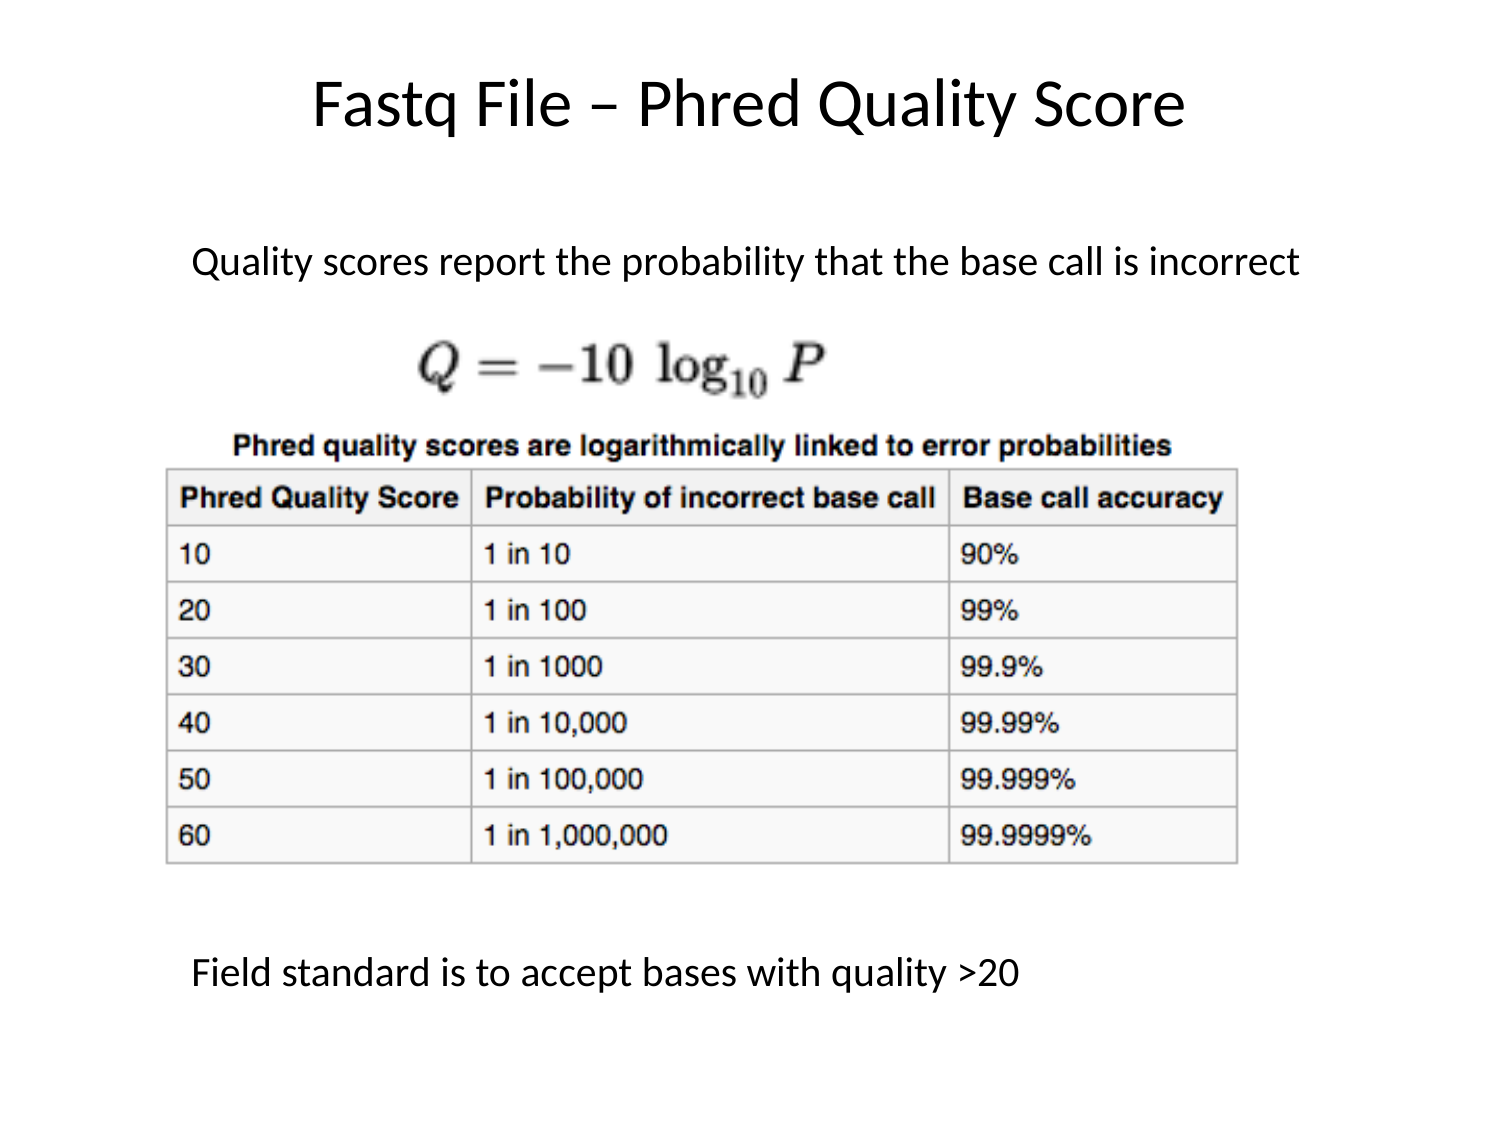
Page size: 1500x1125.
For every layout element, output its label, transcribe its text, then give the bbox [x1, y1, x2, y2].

text_box Field standard is to accept bases with quality >20 [26, 937, 1475, 1003]
text_box Fastq File – Phred Quality Score [26, 22, 1475, 148]
picture [406, 335, 848, 410]
text_box Quality scores report the probability that the base call is incorrect [26, 226, 1475, 291]
picture [158, 426, 1247, 874]
